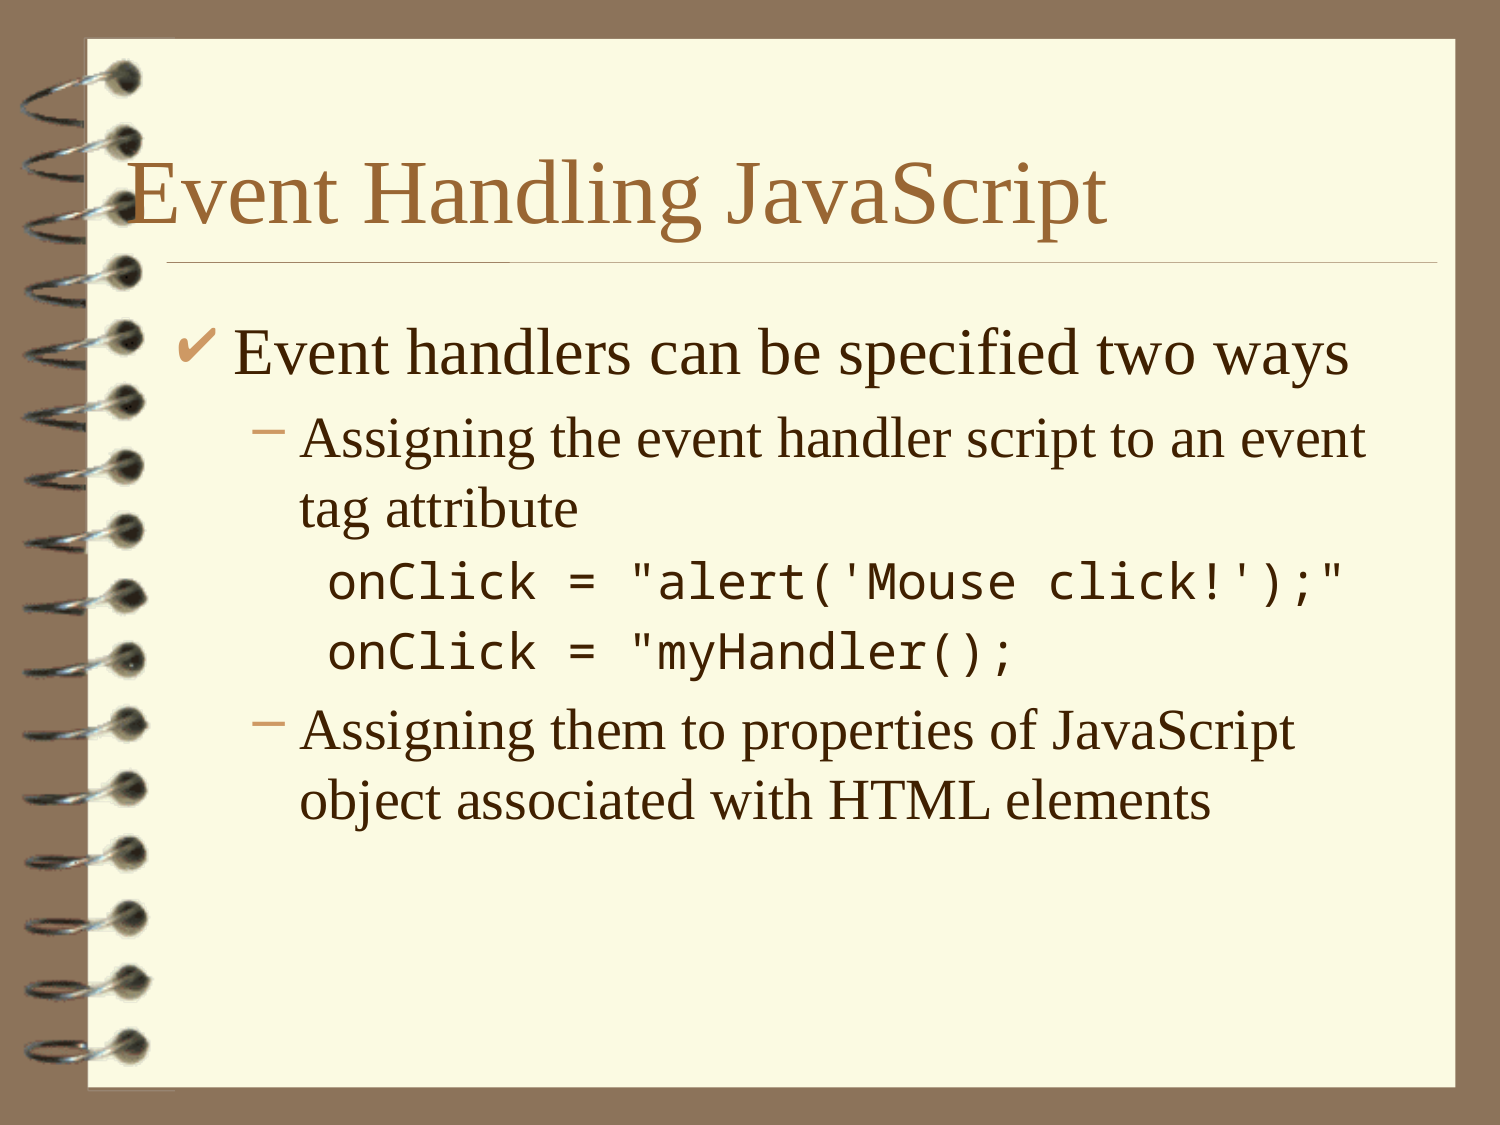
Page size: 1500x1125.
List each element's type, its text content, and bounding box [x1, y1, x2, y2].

list Event handlers can be specified two ways Assigning the event handler script to an event tag attribute onClick = "alert('Mouse click!');" onClick = "myHandler(); Assigning them to properties of JavaScript object associated with HTML elements [162, 299, 1438, 975]
title Event Handling JavaScript [110, 93, 1391, 282]
picture [0, 0, 175, 1125]
